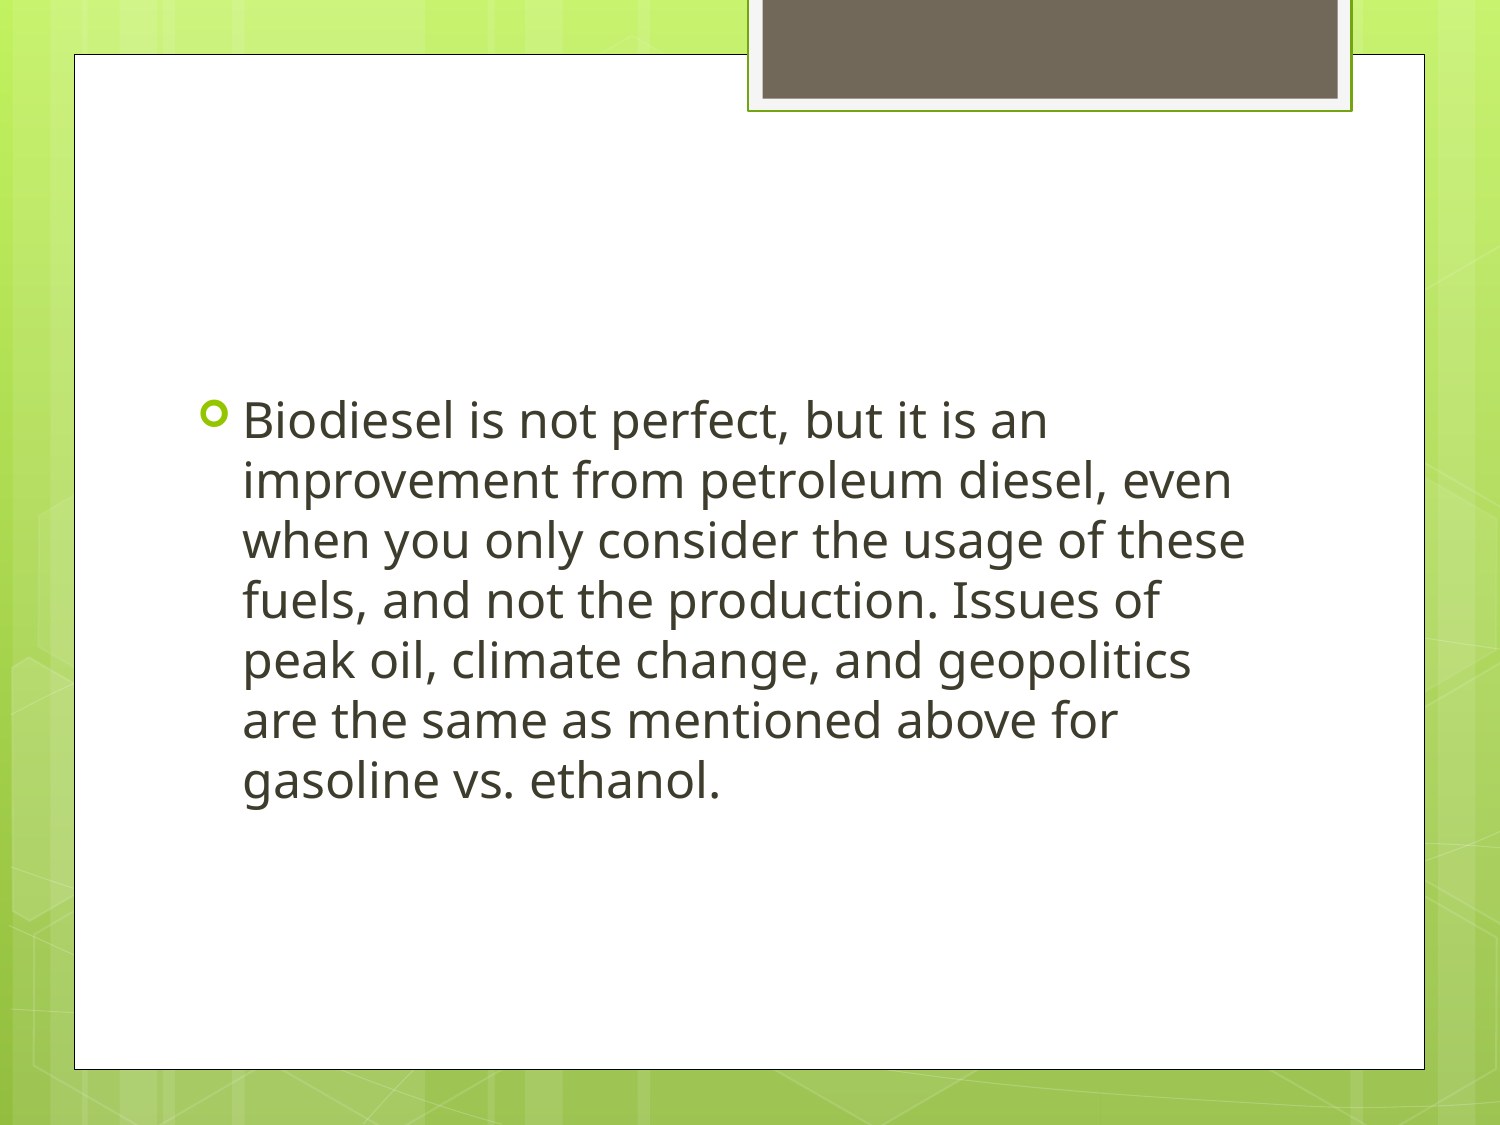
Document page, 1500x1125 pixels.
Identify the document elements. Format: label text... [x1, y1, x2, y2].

list Biodiesel is not perfect, but it is an improvement from petroleum diesel, even when you only consider the usage of these fuels, and not the production. Issues of peak oil, climate change, and geopolitics are the same as mentioned above for gasoline vs. ethanol. [171, 381, 1283, 957]
